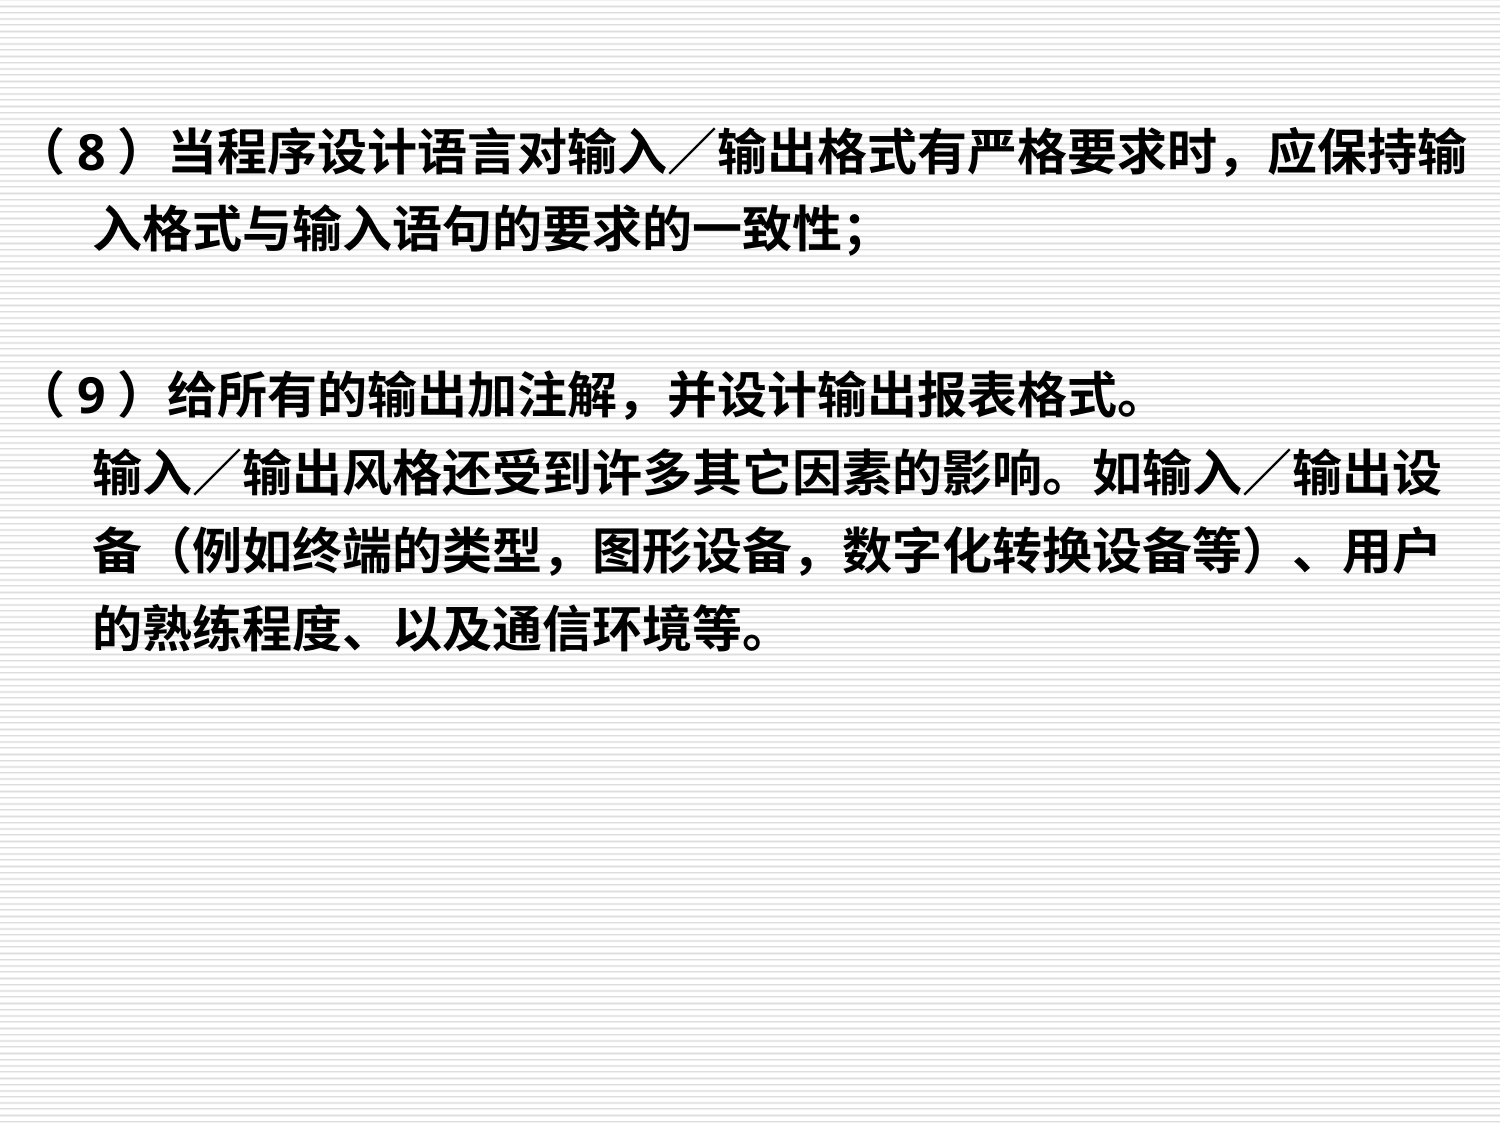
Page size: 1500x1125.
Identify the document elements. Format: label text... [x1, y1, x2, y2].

text_box （8）当程序设计语言对输入／输出格式有严格要求时，应保持输入格式与输入语句的要求的一致性； （9）给所有的输出加注解，并设计输出报表格式。 输入／输出风格还受到许多其它因素的影响。如输入／输出设备（例如终端的类型，图形设备，数字化转换设备等）、用户的熟练程度、以及通信环境等。 [0, 0, 1500, 725]
picture [0, 725, 1500, 1125]
